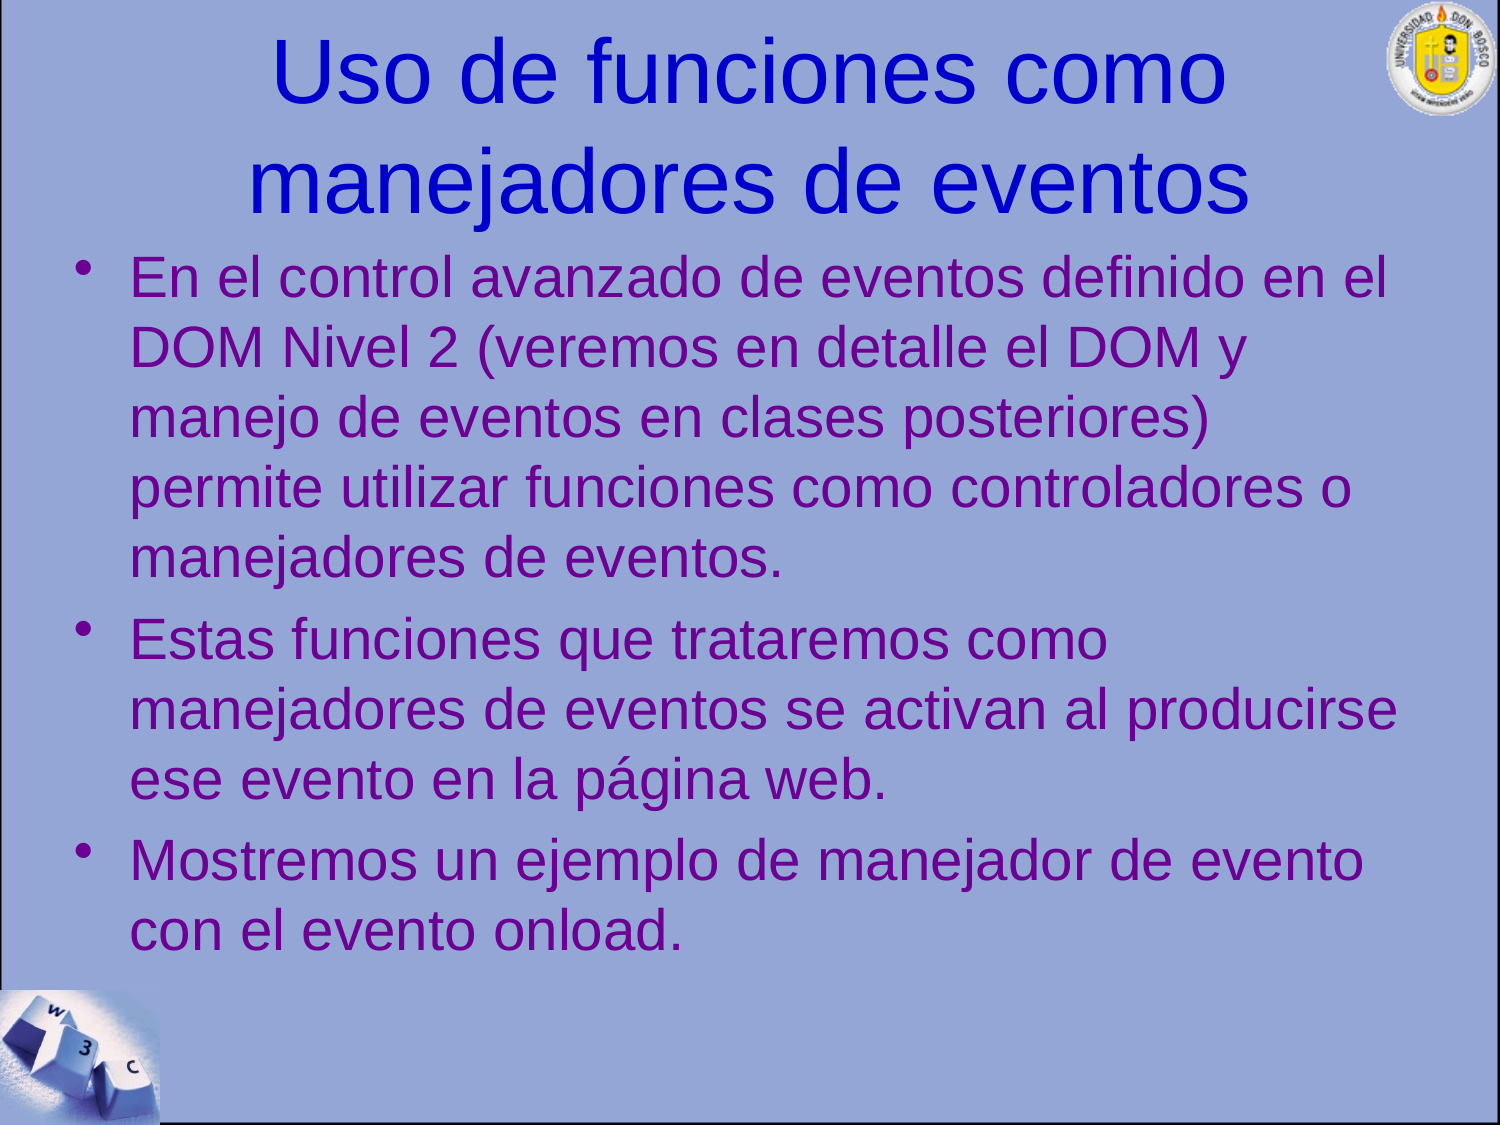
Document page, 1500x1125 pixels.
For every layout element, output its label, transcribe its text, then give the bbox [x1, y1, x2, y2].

picture [0, 0, 1500, 1125]
title Uso de funciones como manejadores de eventos [75, 23, 1425, 220]
list En el control avanzado de eventos definido en el DOM Nivel 2 (veremos en detalle el DOM y manejo de eventos en clases posteriores) permite utilizar funciones como controladores o manejadores de eventos. Estas funciones que trataremos como manejadores de eventos se activan al producirse ese evento en la página web. Mostremos un ejemplo de manejador de evento con el evento onload. [58, 231, 1437, 1055]
